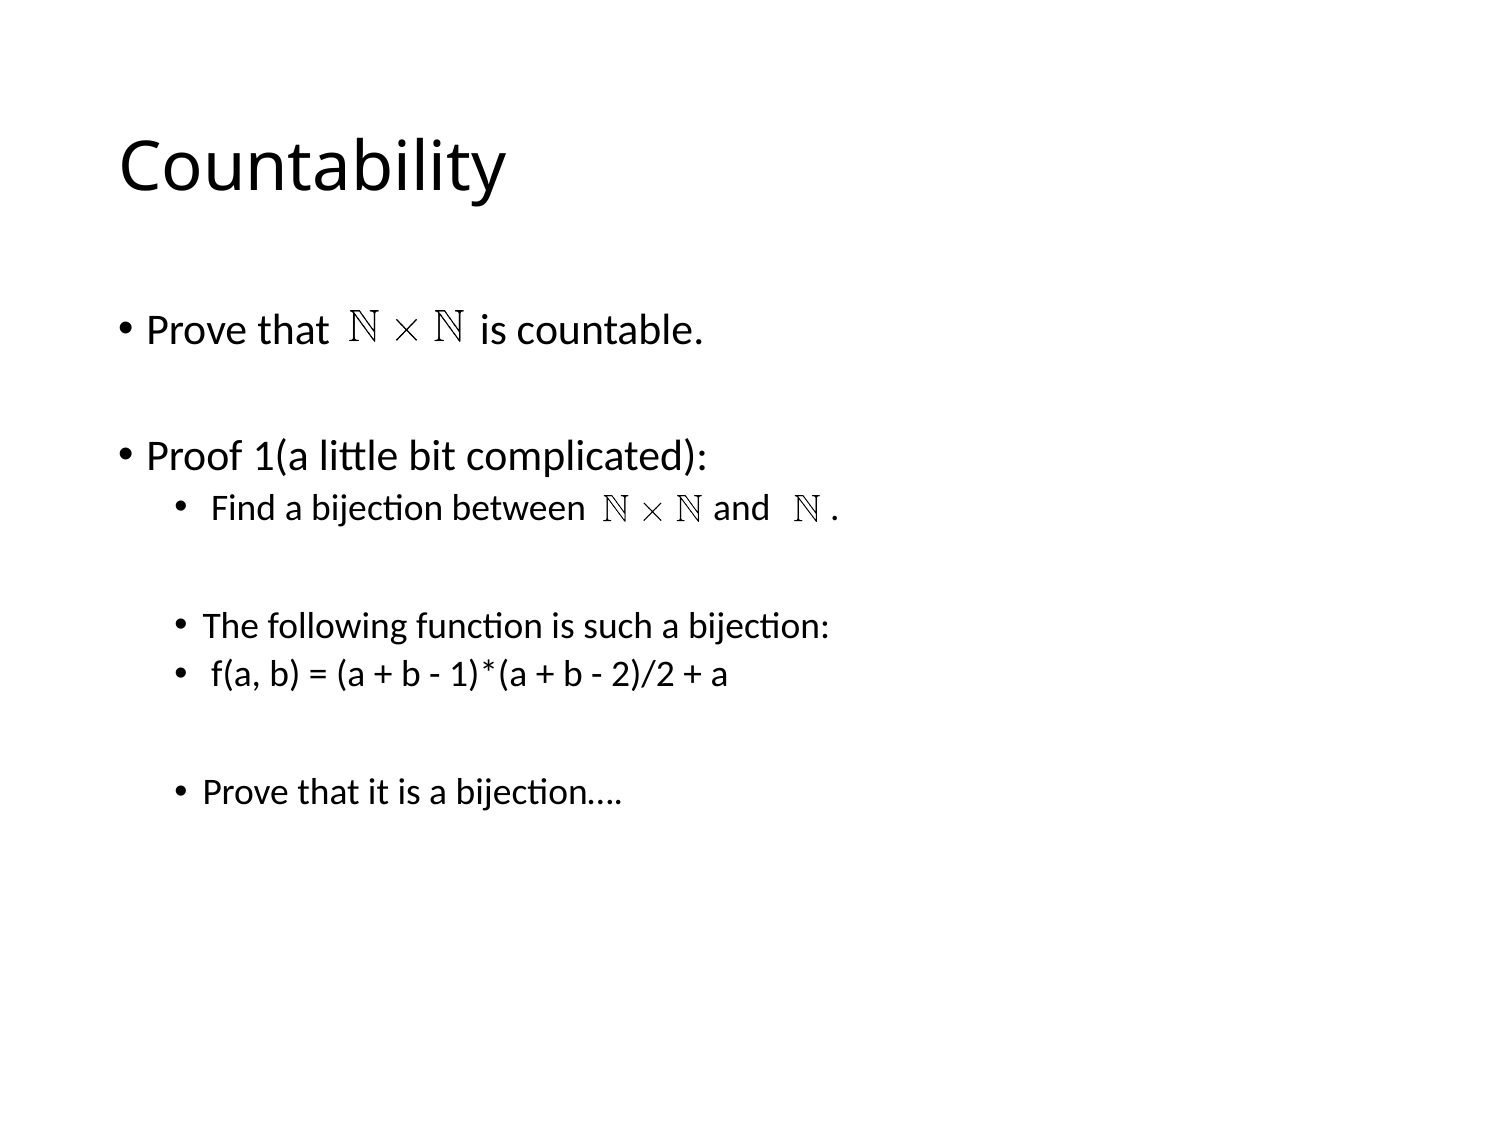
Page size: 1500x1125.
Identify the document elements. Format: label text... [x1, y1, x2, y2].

list Prove that is countable. Proof 1(a little bit complicated): Find a bijection between and . The following function is such a bijection: f(a, b) = (a + b - 1)*(a + b - 2)/2 + a Prove that it is a bijection…. [103, 299, 1397, 1014]
picture [349, 310, 464, 342]
title Countability [103, 59, 1397, 278]
picture [794, 495, 820, 522]
picture [603, 495, 702, 522]
